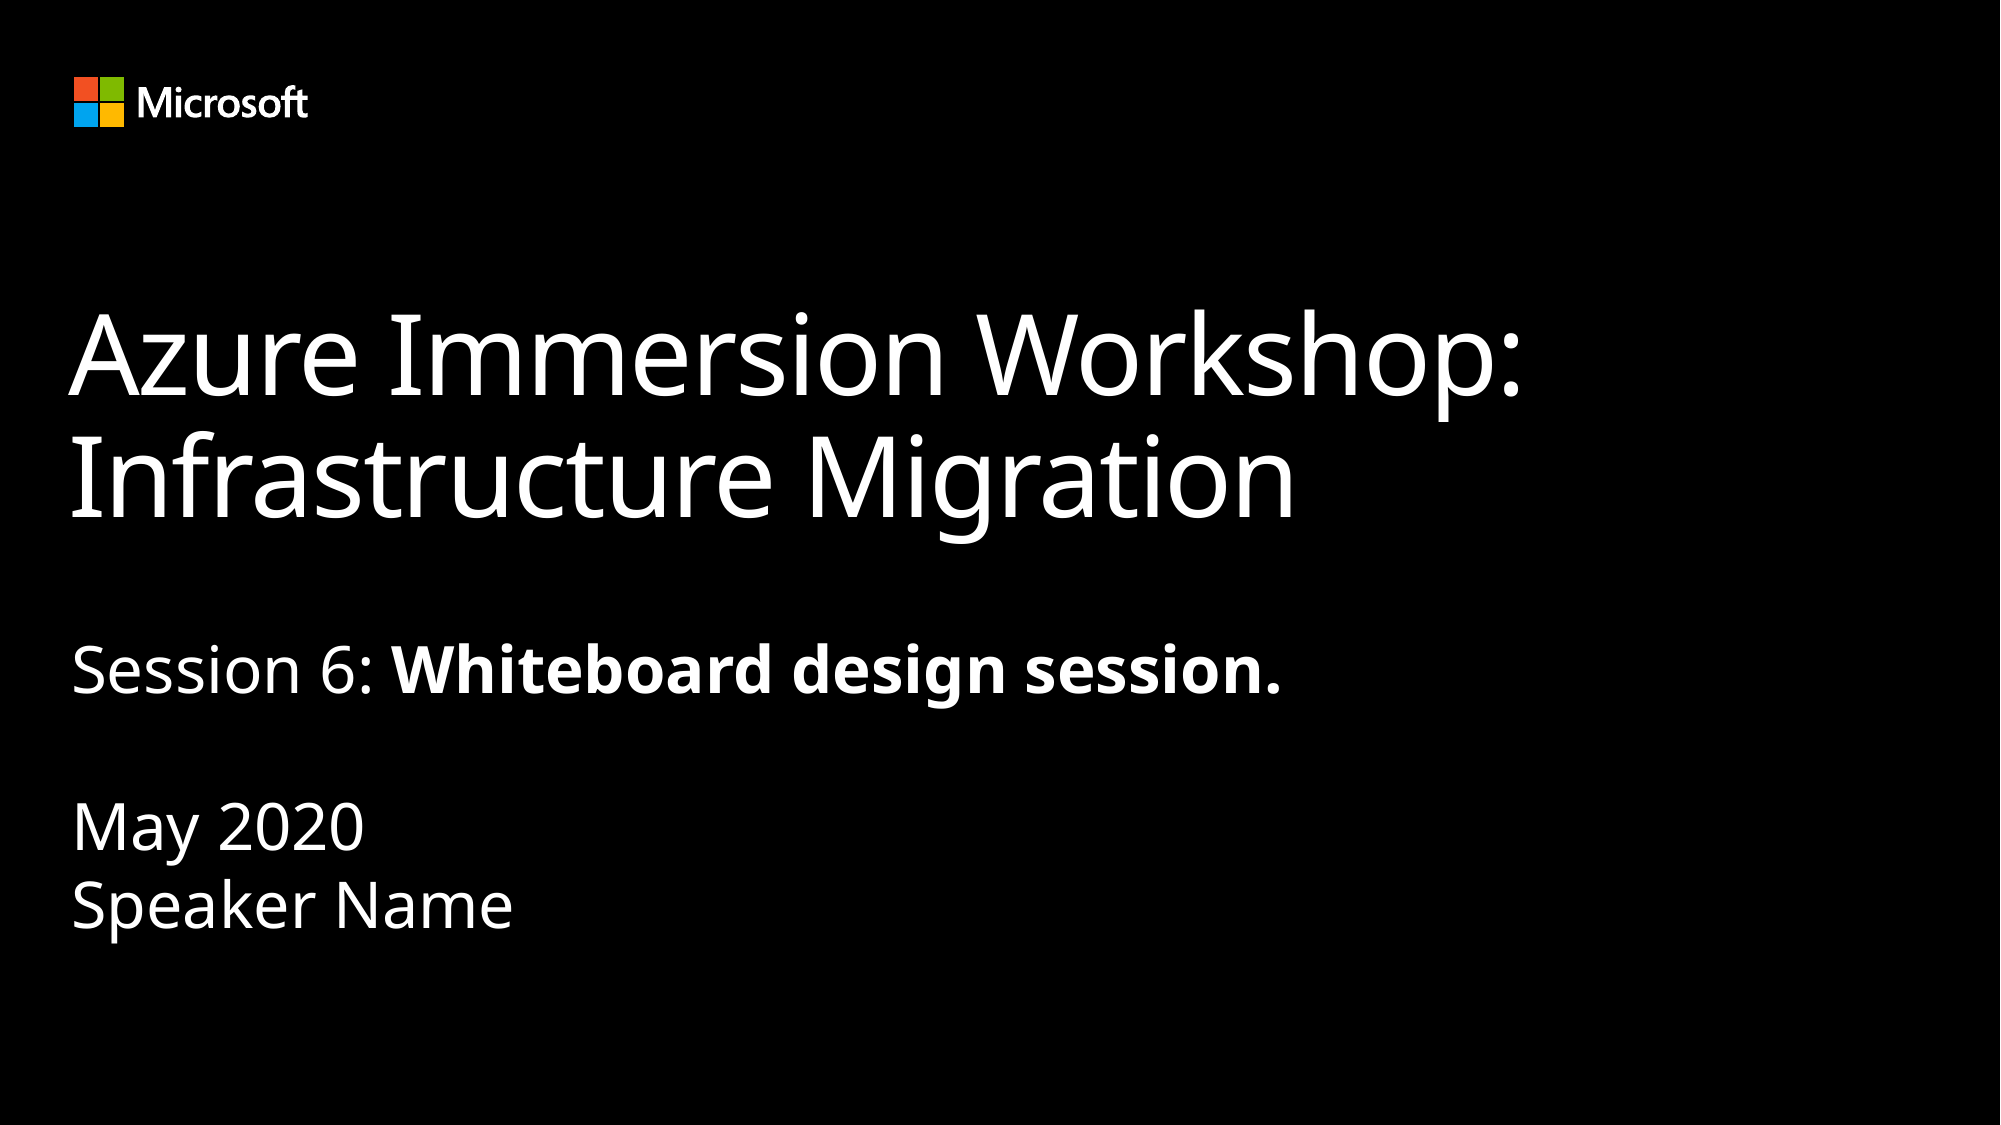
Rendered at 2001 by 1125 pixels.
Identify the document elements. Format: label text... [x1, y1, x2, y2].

list Session 6: Whiteboard design session. May 2020 Speaker Name [44, 610, 1956, 1062]
title Azure Immersion Workshop: Infrastructure Migration [44, 283, 1575, 582]
